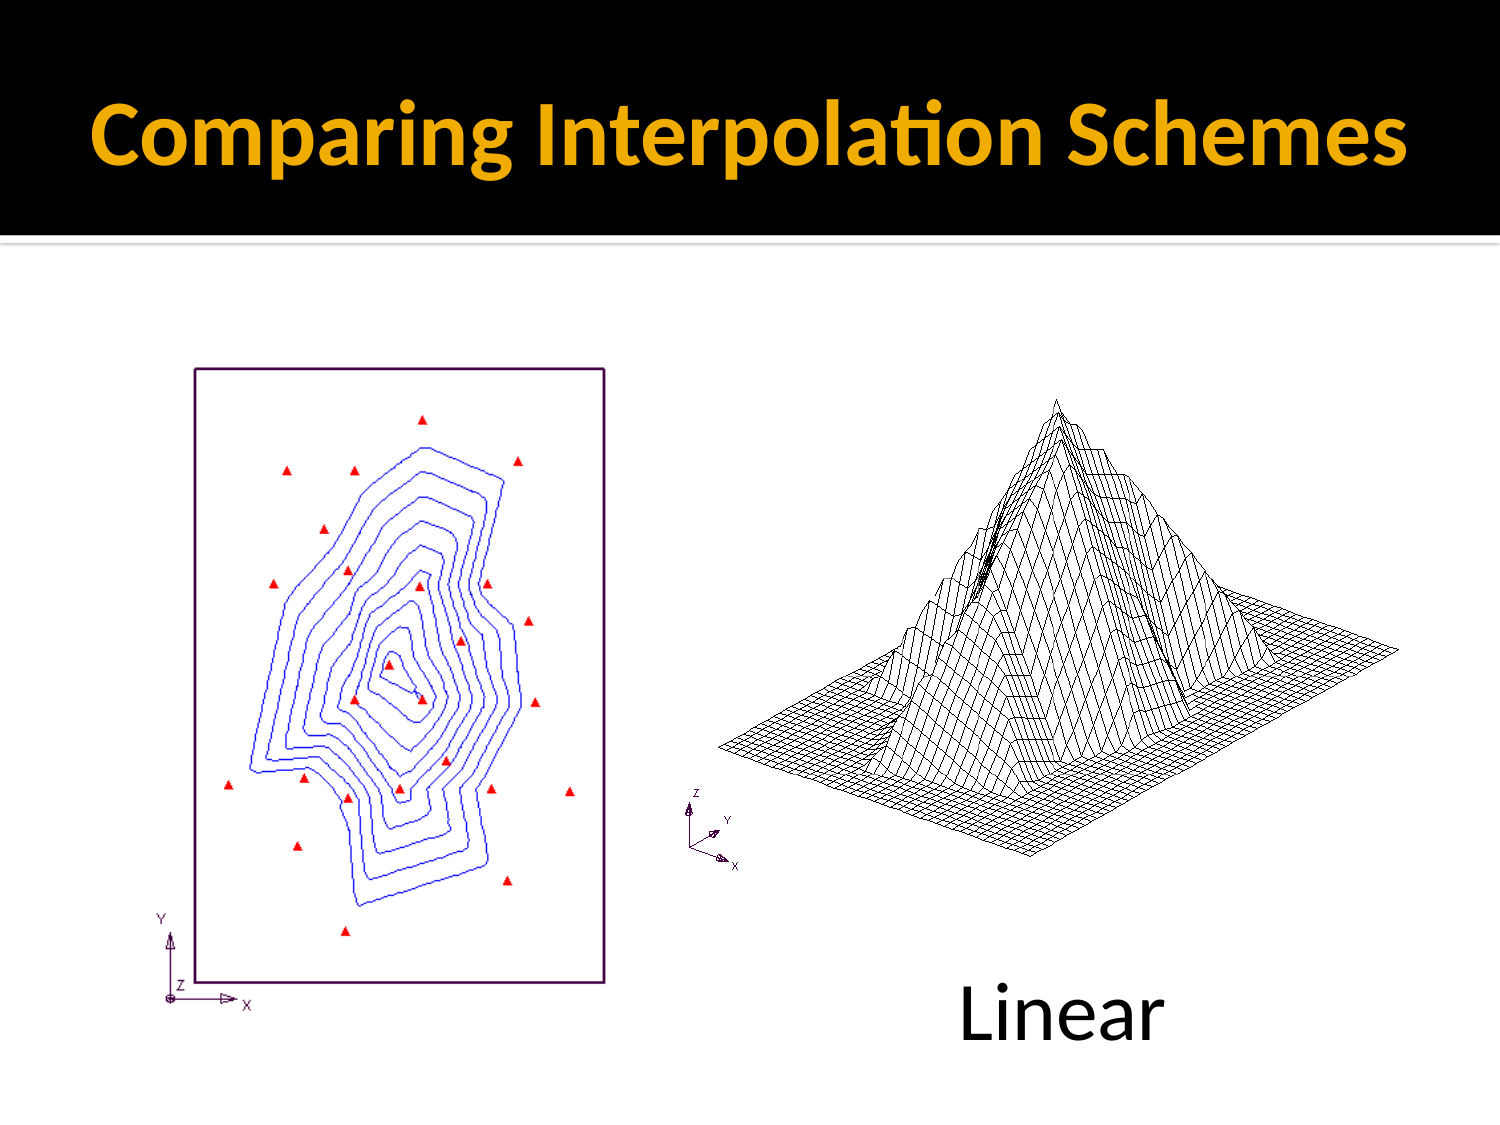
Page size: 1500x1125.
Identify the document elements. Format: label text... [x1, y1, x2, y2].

text_box Linear [762, 950, 1363, 1065]
picture [674, 383, 1433, 872]
picture [149, 349, 640, 1016]
title Comparing Interpolation Schemes [75, 24, 1425, 231]
